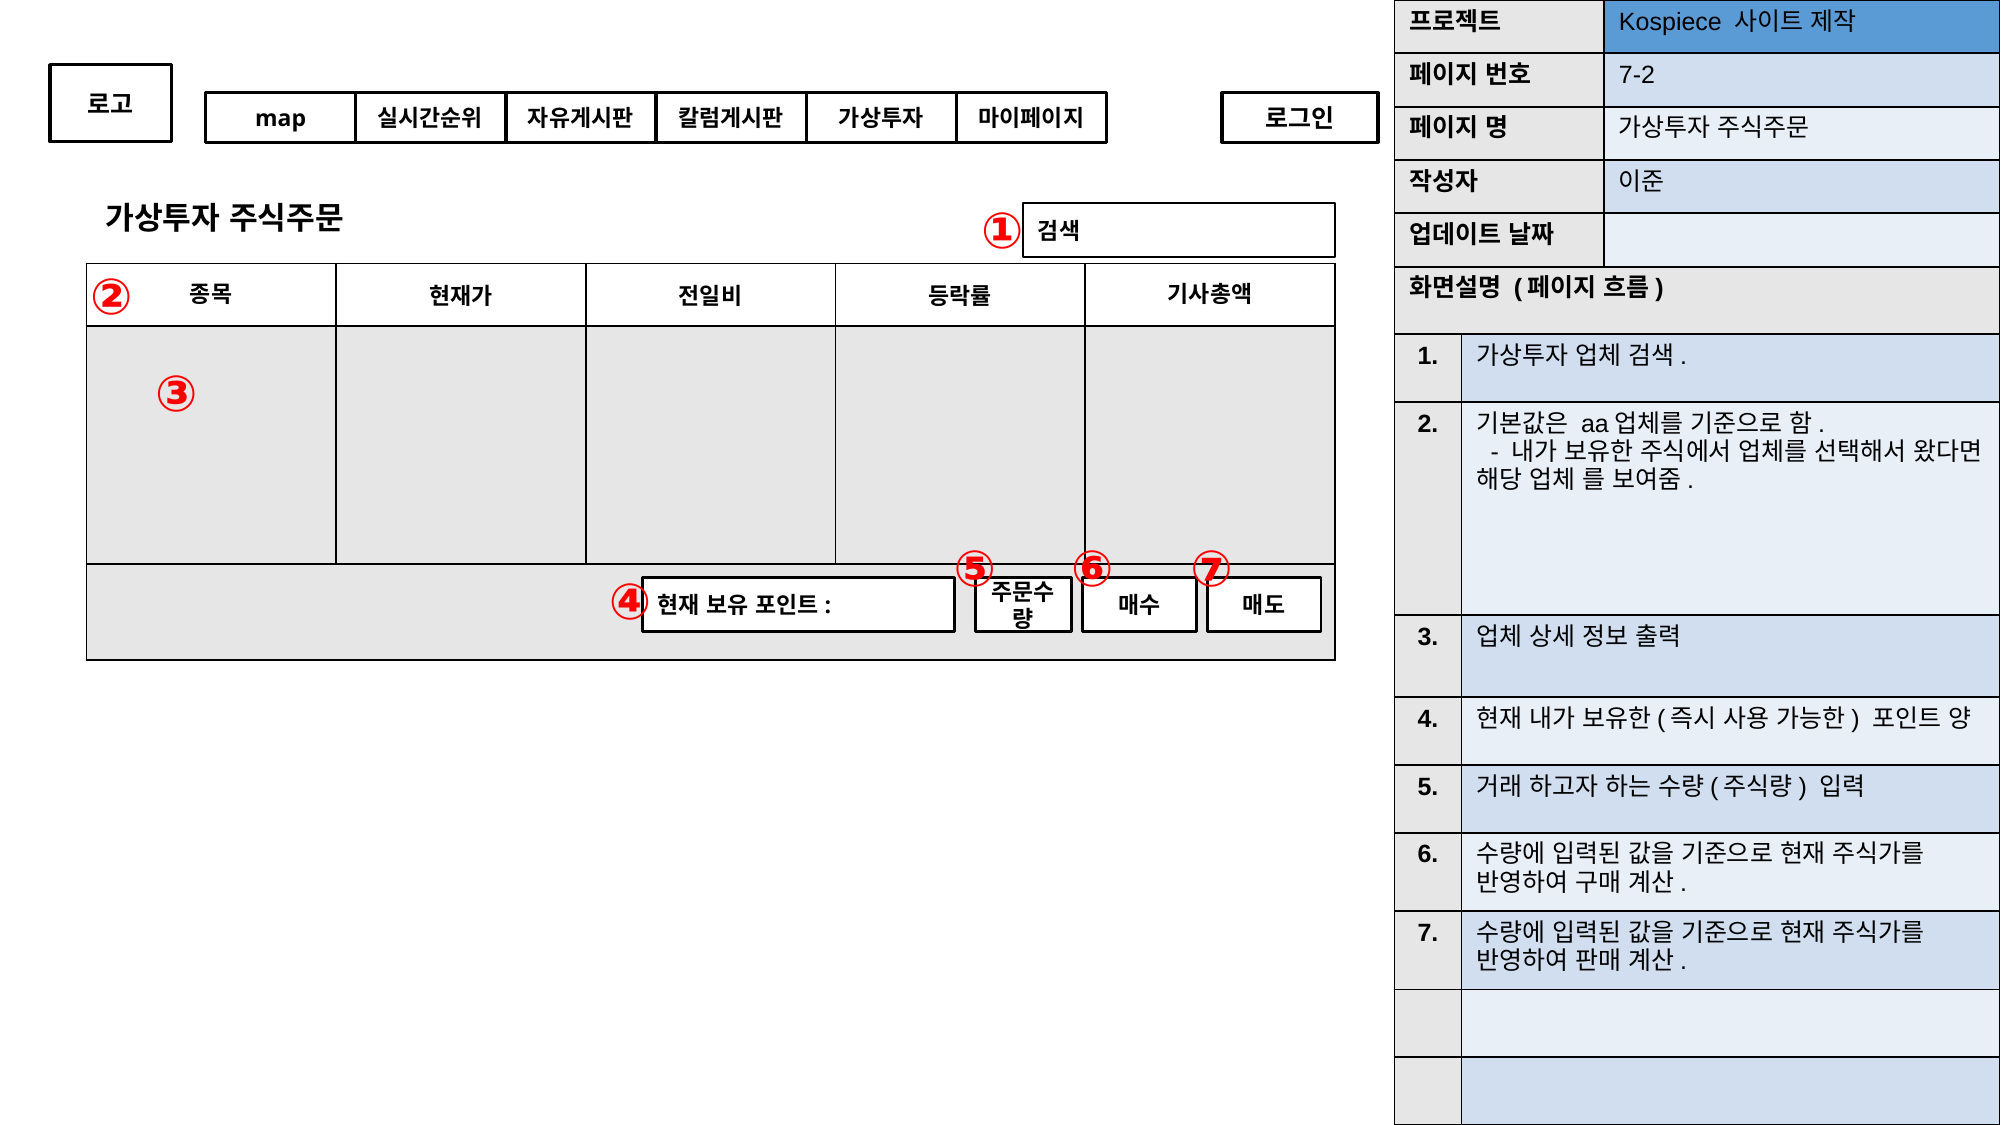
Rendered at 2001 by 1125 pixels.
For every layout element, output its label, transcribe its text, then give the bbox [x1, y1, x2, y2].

table_cell 페이지 번호 [1395, 54, 1603, 106]
text_box 주문수량 [975, 577, 1072, 632]
text_box ① [966, 191, 1057, 267]
table_cell 7-2 [1605, 54, 1999, 106]
table_header 프로젝트 [1395, 1, 1603, 52]
table_cell 작성자 [1395, 161, 1603, 212]
table_cell 수량에 입력된 값을 기준으로 현재 주식가를 반영하여 구매 계산. [1462, 834, 1999, 910]
table_header 종목 [165, 264, 335, 325]
table_cell 3. [1395, 616, 1461, 696]
table_cell [1395, 990, 1461, 1056]
table_cell [836, 327, 1084, 563]
text_box ⑦ [1175, 528, 1266, 605]
text_box 현재 보유 포인트: [684, 577, 955, 632]
table_header Kospiece 사이트 제작 [1605, 1, 1999, 52]
table_cell 이준 [1605, 161, 1999, 212]
table_cell 2. [1395, 403, 1461, 614]
text_box ② [74, 257, 165, 333]
table_cell 가상투자 주식주문 [1605, 108, 1999, 159]
table_header 전일비 [587, 264, 835, 325]
table_cell [1462, 1058, 1999, 1124]
table_cell [1462, 990, 1999, 1056]
table_cell 1. [1395, 335, 1461, 401]
text_box 로고 [49, 64, 172, 142]
table_cell [587, 327, 835, 563]
table_cell [337, 327, 585, 563]
table_cell 6. [1395, 834, 1461, 910]
text_box ③ [140, 354, 231, 431]
text_box map [205, 92, 355, 143]
text_box 가상투자 [807, 92, 956, 143]
table_cell 페이지 명 [1395, 108, 1603, 159]
text_box 마이페이지 [956, 92, 1107, 143]
table_cell 현재 내가 보유한(즉시 사용 가능한) 포인트 양 [1462, 698, 1999, 764]
table_cell 7. [1395, 912, 1461, 989]
text_box ⑤ [938, 528, 1029, 605]
table_cell 거래 하고자 하는 수량(주식량) 입력 [1462, 766, 1999, 832]
text_box 칼럼게시판 [656, 92, 807, 143]
table_cell [1086, 327, 1334, 563]
table_cell [1395, 1058, 1461, 1124]
text_box ⑥ [1056, 528, 1147, 605]
table_header 기사총액 [1086, 264, 1334, 325]
table_cell 업데이트 날짜 [1395, 214, 1603, 266]
text_box 검색 [1057, 202, 1336, 257]
text_box 매수 [1082, 577, 1197, 632]
table_cell 5. [1395, 766, 1461, 832]
text_box ④ [593, 561, 684, 638]
table_cell 수량에 입력된 값을 기준으로 현재 주식가를 반영하여 판매 계산. [1462, 912, 1999, 989]
table_cell 업체 상세 정보 출력 [1462, 616, 1999, 696]
table_cell 기본값은 aa업체를 기준으로 함. - 내가 보유한 주식에서 업체를 선택해서 왔다면 해당 업체 를 보여줌. [1462, 403, 1999, 614]
table_cell [1605, 214, 1999, 266]
text_box 가상투자 주식주문 [90, 188, 452, 245]
text_box 로그인 [1222, 92, 1379, 143]
table_cell [87, 327, 335, 563]
table_header 등락률 [836, 264, 1084, 325]
table_header 화면설명 (페이지 흐름) [1395, 268, 1999, 333]
text_box 매도 [1207, 577, 1322, 632]
table_cell [87, 565, 1334, 659]
table_cell 4. [1395, 698, 1461, 764]
table_cell 가상투자 업체 검색. [1462, 335, 1999, 401]
text_box 실시간순위 [355, 92, 505, 143]
table_header 현재가 [337, 264, 585, 325]
text_box 자유게시판 [505, 92, 656, 143]
